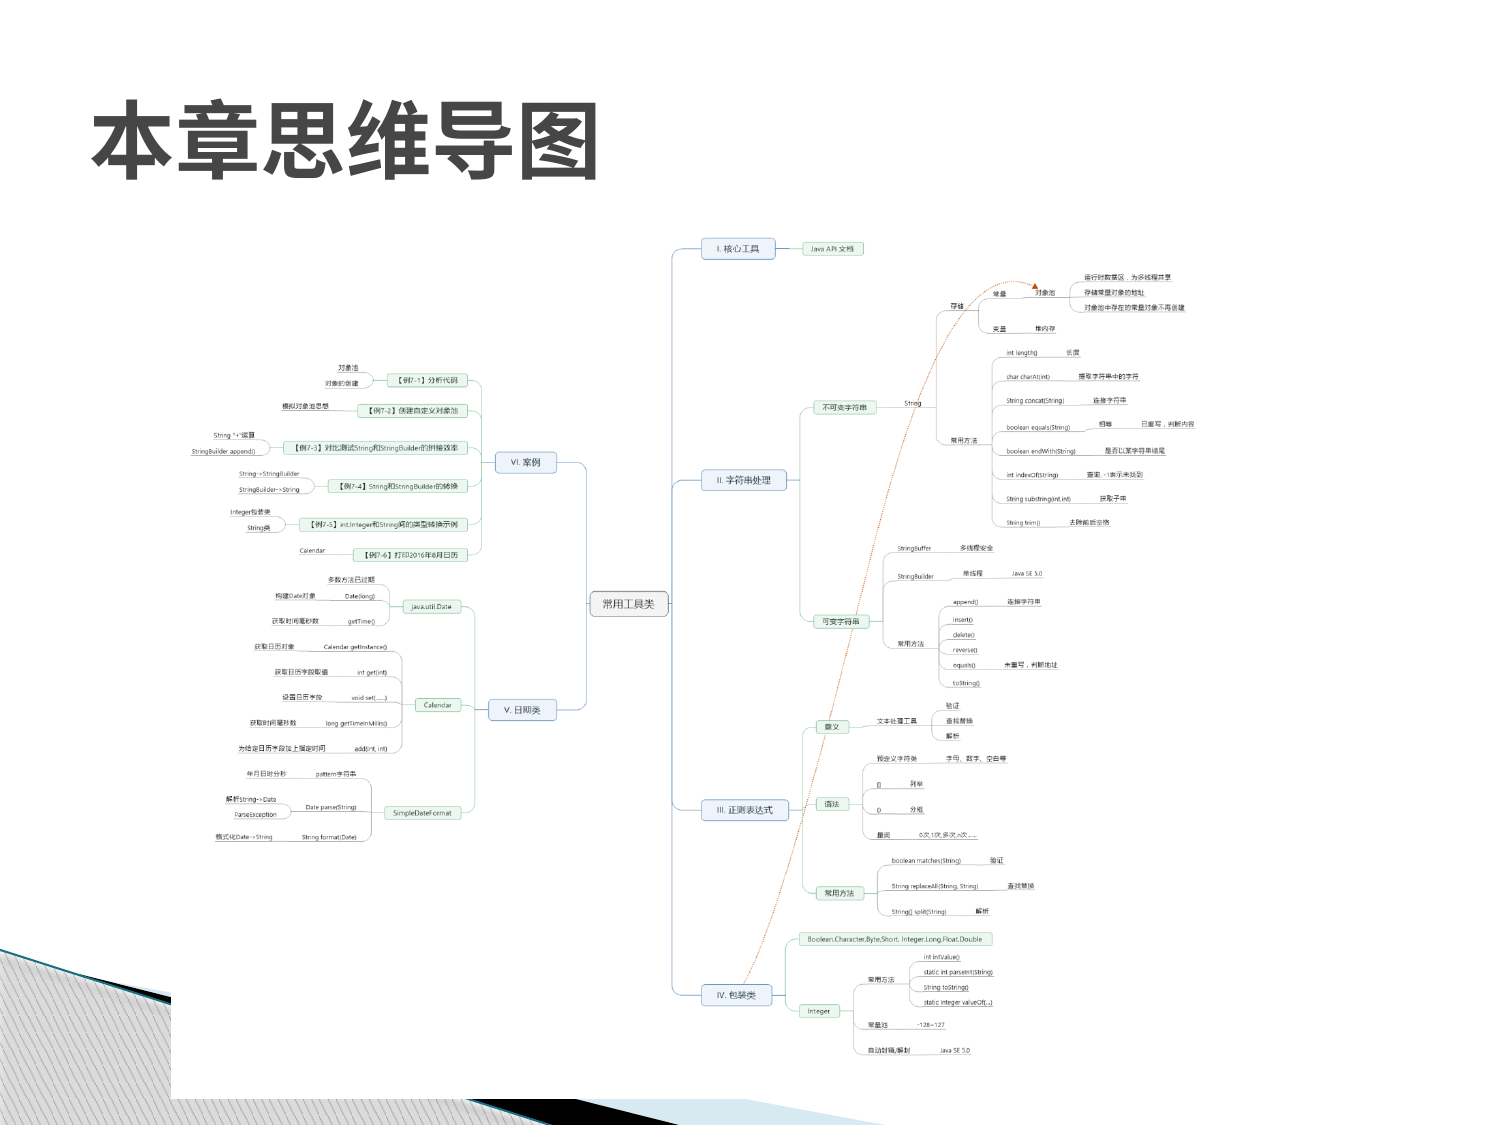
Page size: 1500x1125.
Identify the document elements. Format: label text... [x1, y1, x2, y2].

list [170, 195, 1215, 1100]
title 本章思维导图 [75, 45, 1425, 233]
